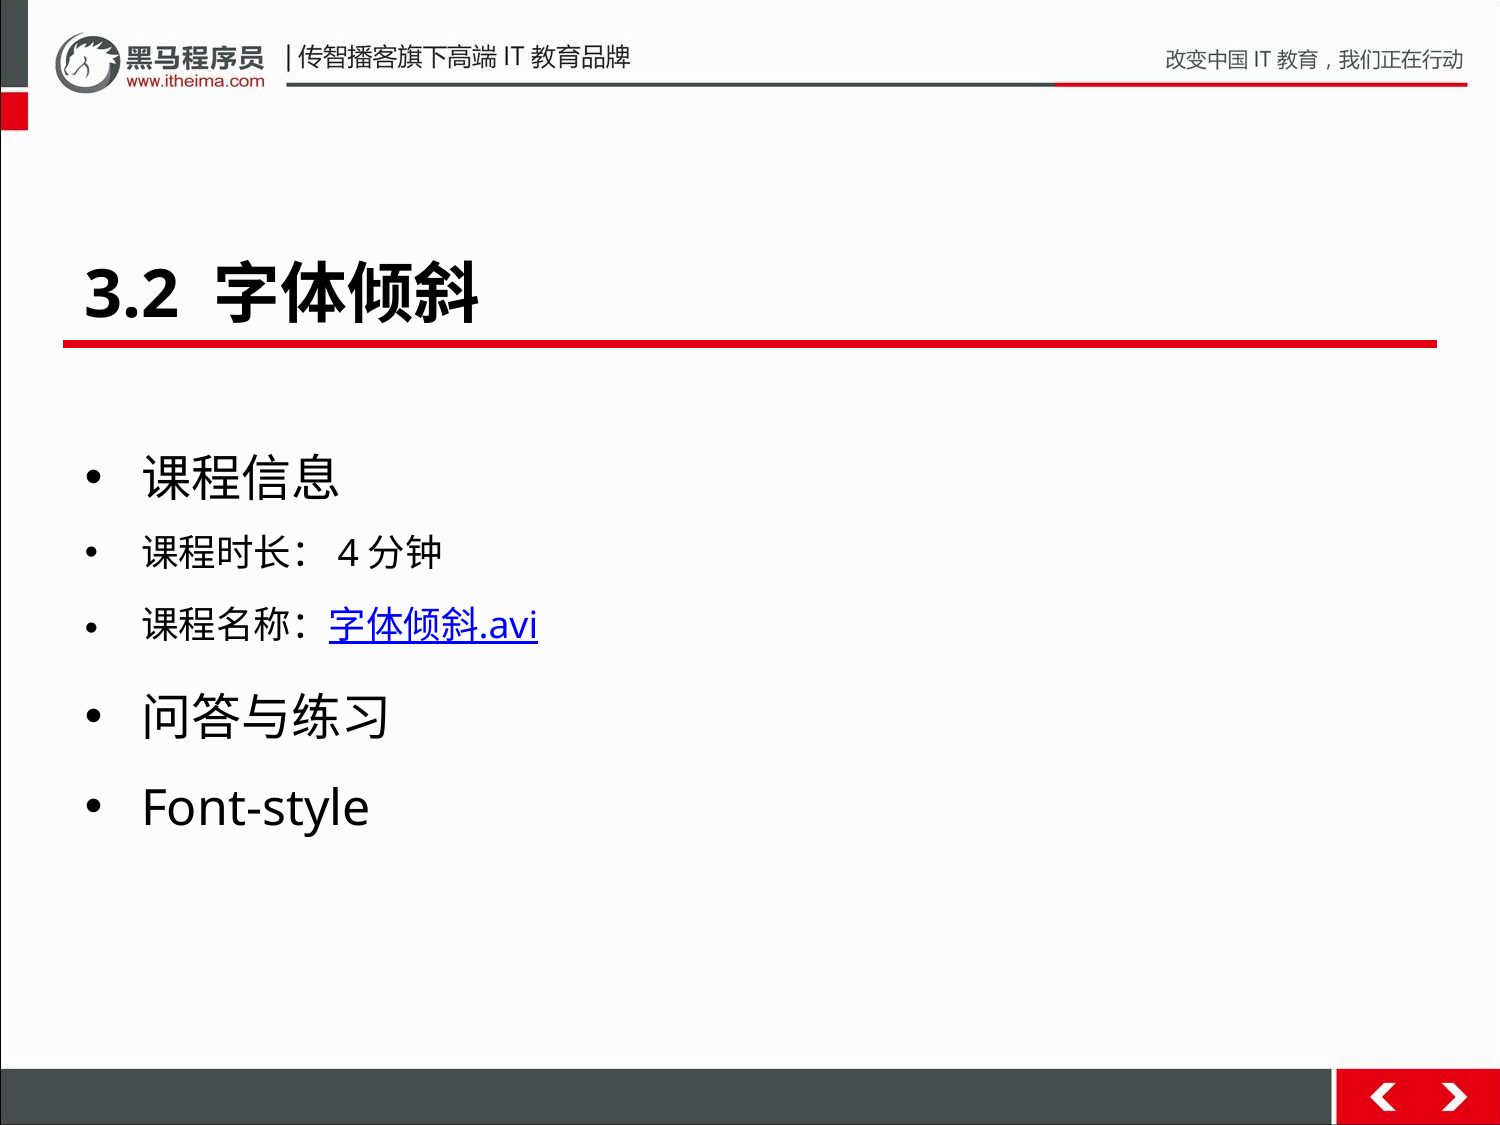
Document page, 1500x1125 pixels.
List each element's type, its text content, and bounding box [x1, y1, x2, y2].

picture [0, 0, 1500, 1125]
text_box 3.2 字体倾斜 [70, 243, 1382, 339]
text_box 课程信息 课程时长：4分钟 课程名称：字体倾斜.avi 问答与练习 Font-style [69, 408, 1451, 843]
